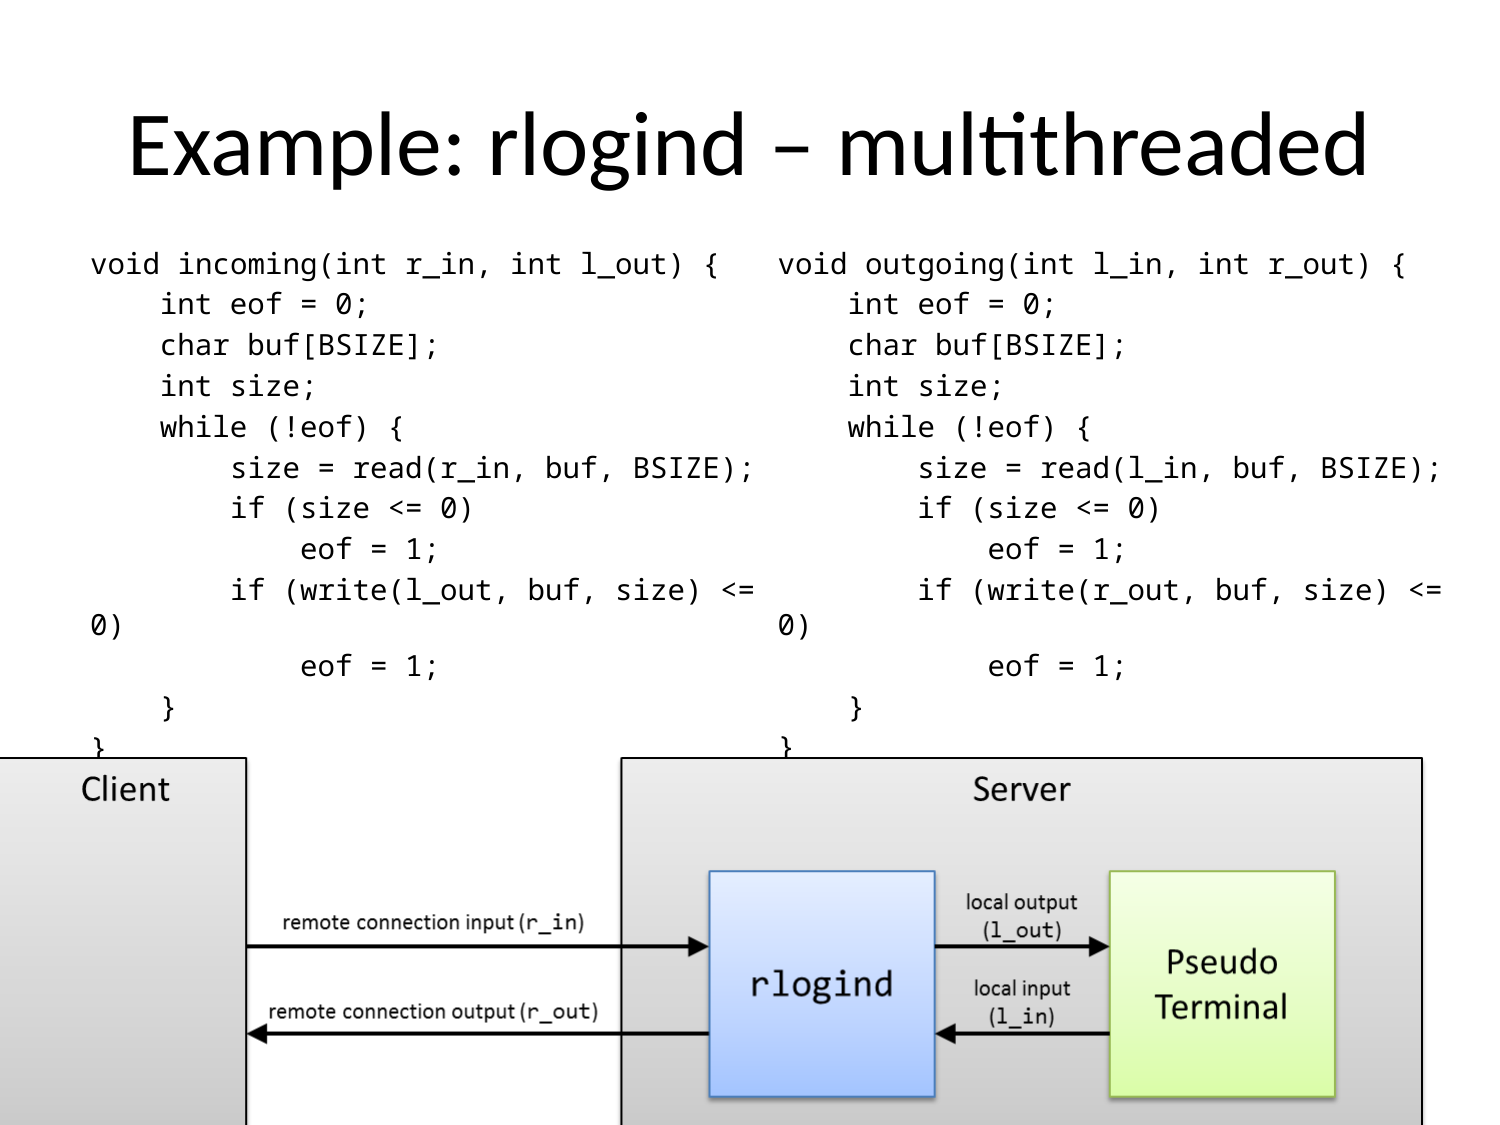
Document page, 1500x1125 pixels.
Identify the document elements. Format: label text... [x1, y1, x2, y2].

picture [0, 749, 1430, 1125]
title Example: rlogind – multithreaded [75, 45, 1425, 233]
list void incoming(int r_in, int l_out) { int eof = 0; char buf[BSIZE]; int size; while (!eof) { size = read(r_in, buf, BSIZE); if (size <= 0) eof = 1; if (write(l_out, buf, size) <= 0) eof = 1; } } [75, 237, 762, 748]
text_box void outgoing(int l_in, int r_out) { int eof = 0; char buf[BSIZE]; int size; while (!eof) { size = read(l_in, buf, BSIZE); if (size <= 0) eof = 1; if (write(r_out, buf, size) <= 0) eof = 1; } } [762, 237, 1463, 980]
